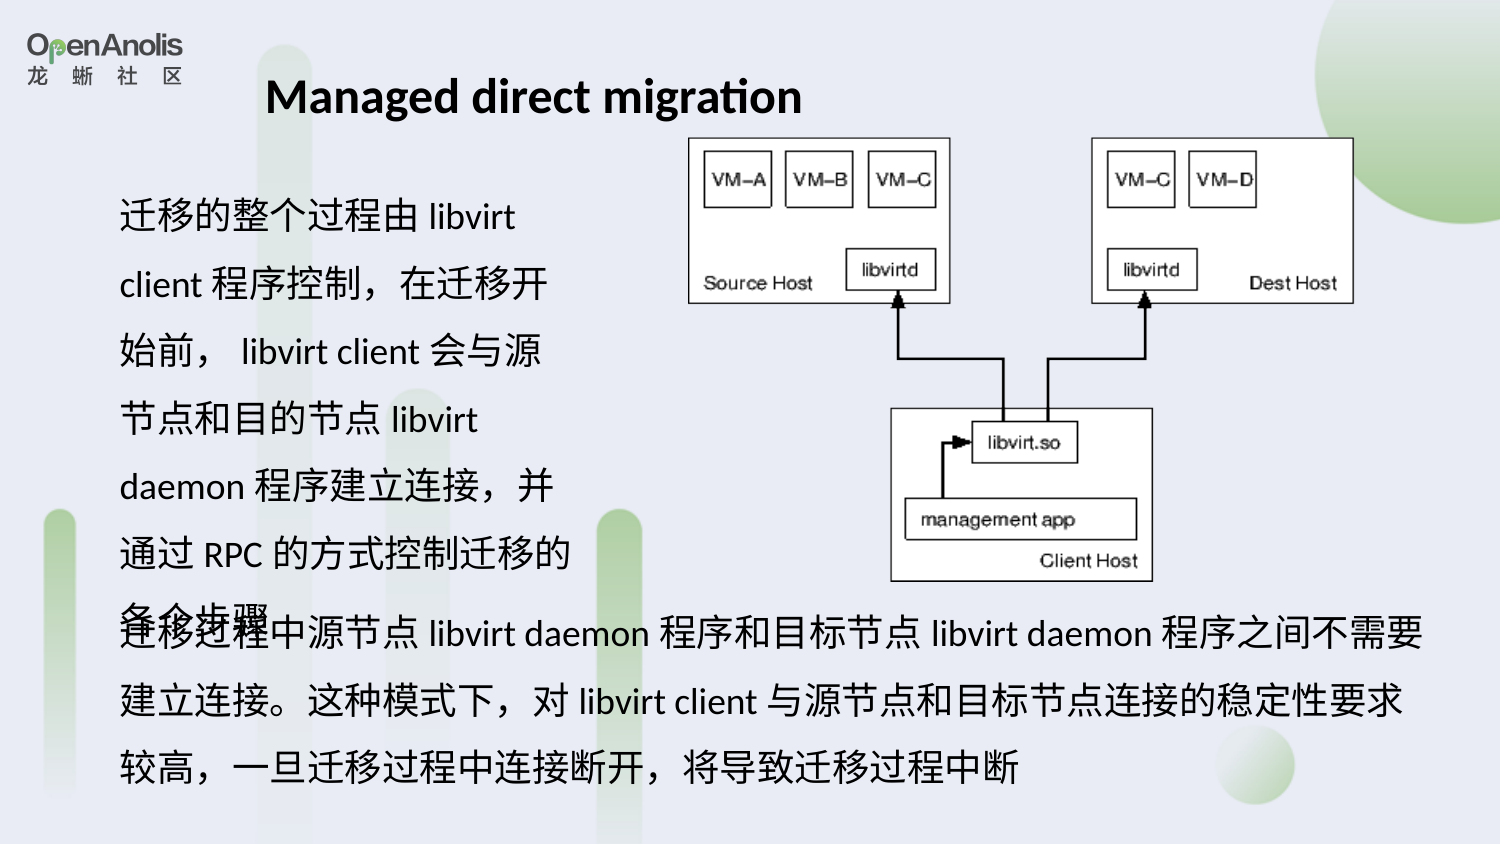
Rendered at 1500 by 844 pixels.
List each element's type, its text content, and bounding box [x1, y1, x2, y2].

text_box Managed direct migration [250, 56, 967, 132]
picture [0, 0, 1500, 844]
text_box 迁移过程中源节点libvirt daemon程序和目标节点libvirt daemon程序之间不需要建立连接。这种模式下，对libvirt client与源节点和目标节点连接的稳定性要求较高，一旦迁移过程中连接断开，将导致迁移过程中断 [104, 579, 1451, 797]
text_box 迁移的整个过程由libvirt client程序控制，在迁移开始前，libvirt client会与源节点和目的节点libvirt daemon程序建立连接，并通过RPC的方式控制迁移的各个步骤 [104, 162, 594, 579]
